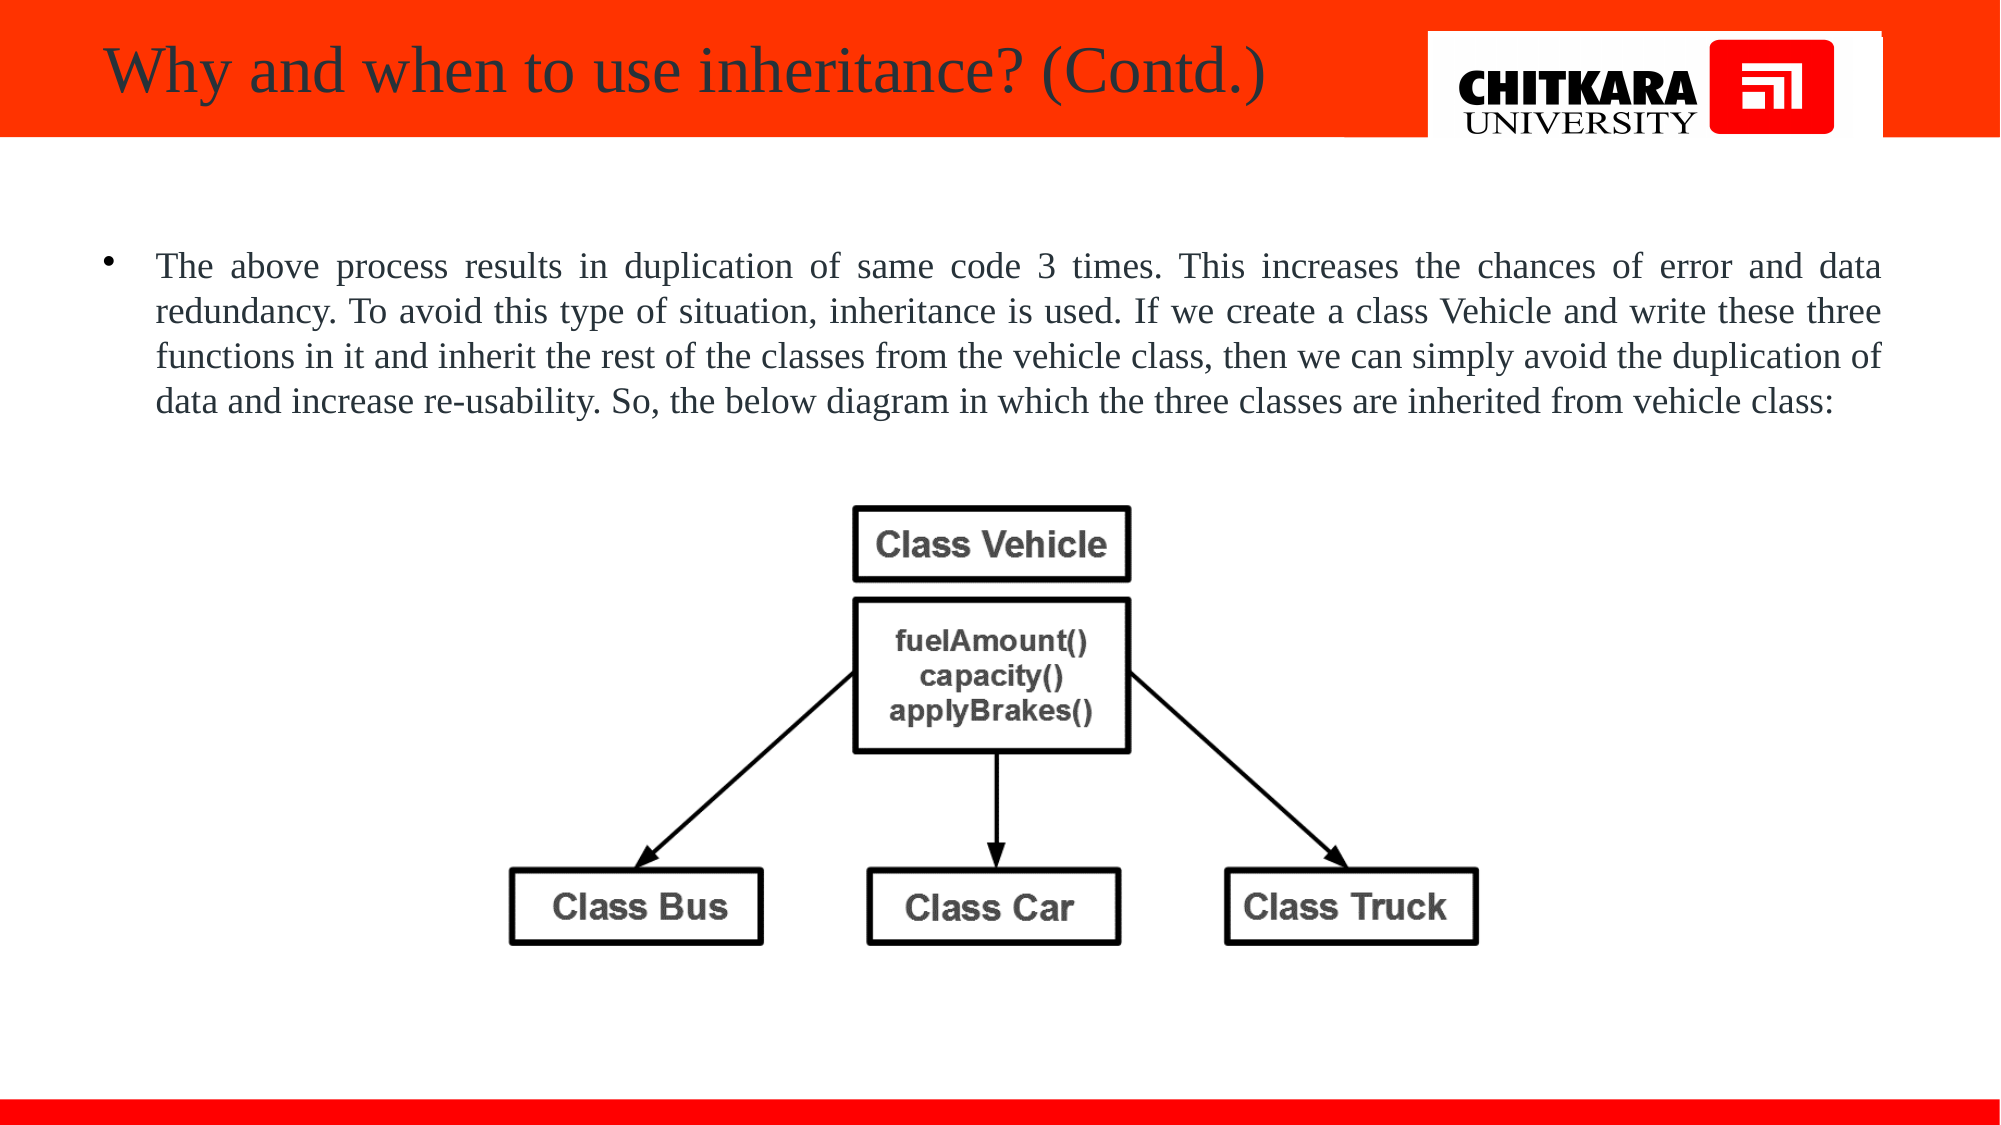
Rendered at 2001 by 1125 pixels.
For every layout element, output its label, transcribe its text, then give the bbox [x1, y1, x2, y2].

title Why and when to use inheritance? (Contd.) [103, 25, 1903, 107]
picture [467, 501, 1492, 947]
subtitle The above process results in duplication of same code 3 times. This increases the chances of error and data redundancy. To avoid this type of situation, inheritance is used. If we create a class Vehicle and write these three functions in it and inherit the rest of the classes from the vehicle class, then we can simply avoid the duplication of data and increase re-usability. So, the below diagram in which the three classes are inherited from vehicle class: [84, 193, 1885, 470]
picture [1433, 107, 1854, 138]
